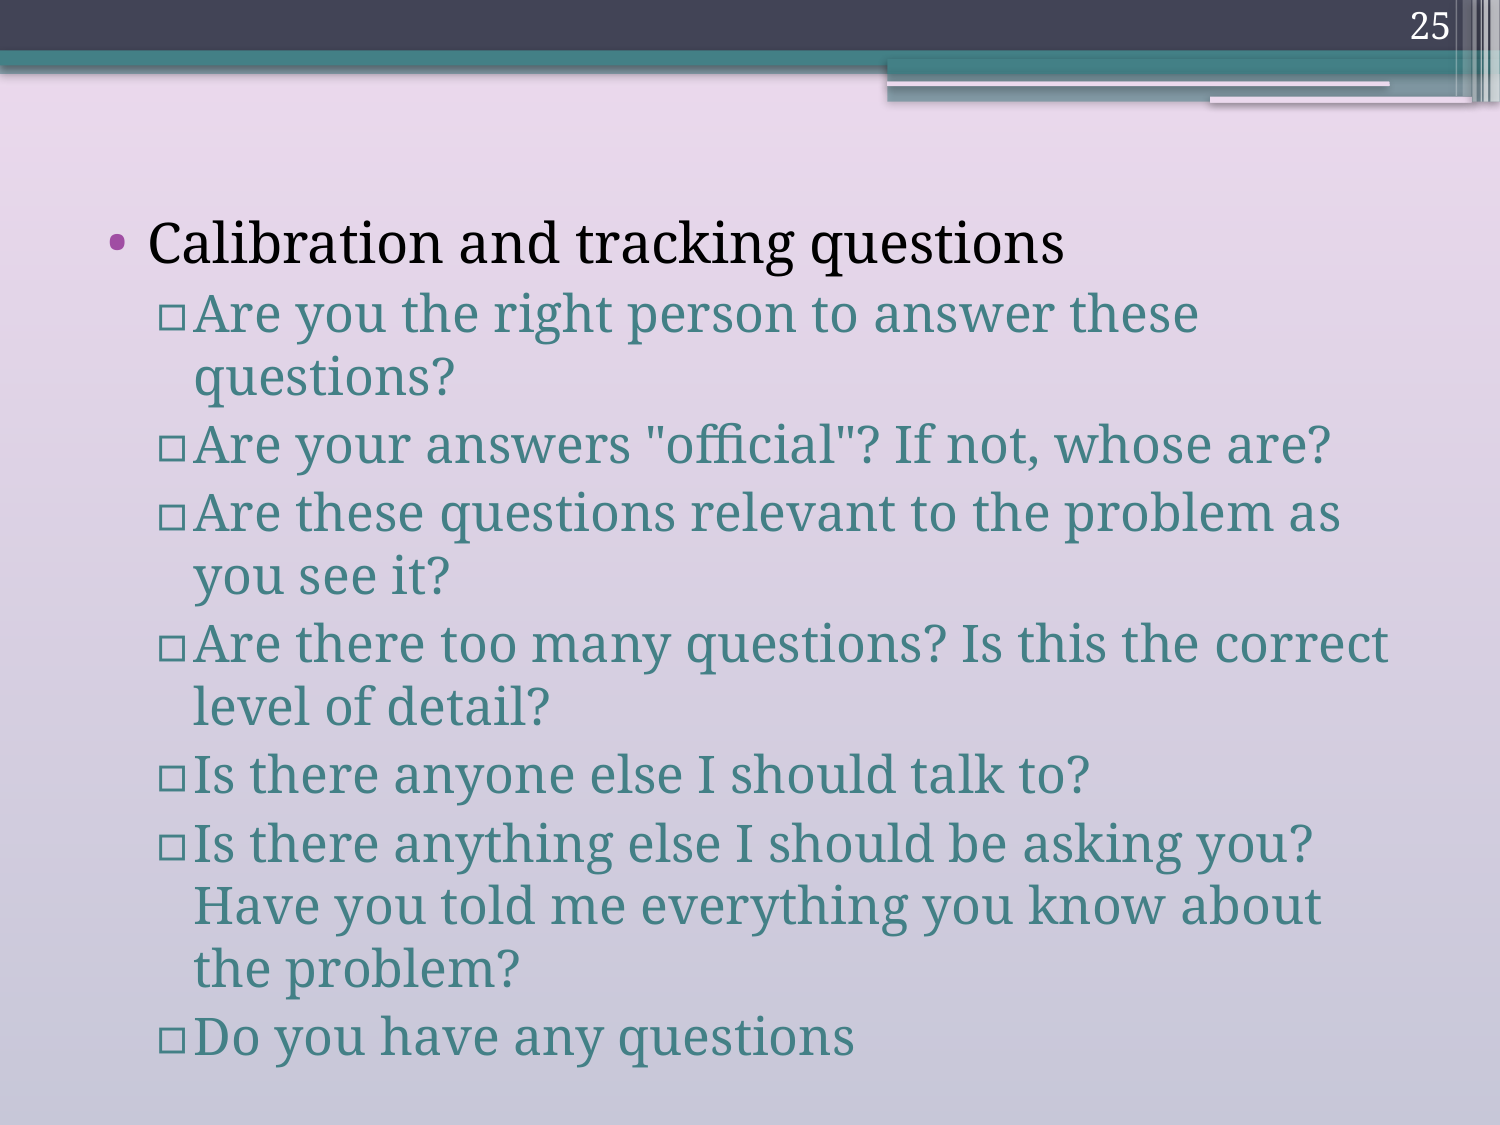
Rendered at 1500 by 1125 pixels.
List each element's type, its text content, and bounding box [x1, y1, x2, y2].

list Calibration and tracking questions Are you the right person to answer these questions? Are your answers "official"? If not, whose are? Are these questions relevant to the problem as you see it? Are there too many questions? Is this the correct level of detail? Is there anyone else I should talk to? Is there anything else I should be asking you? Have you told me everything you know about the problem? Do you have any questions [75, 200, 1425, 1079]
slide_number 25 [1341, 0, 1466, 61]
